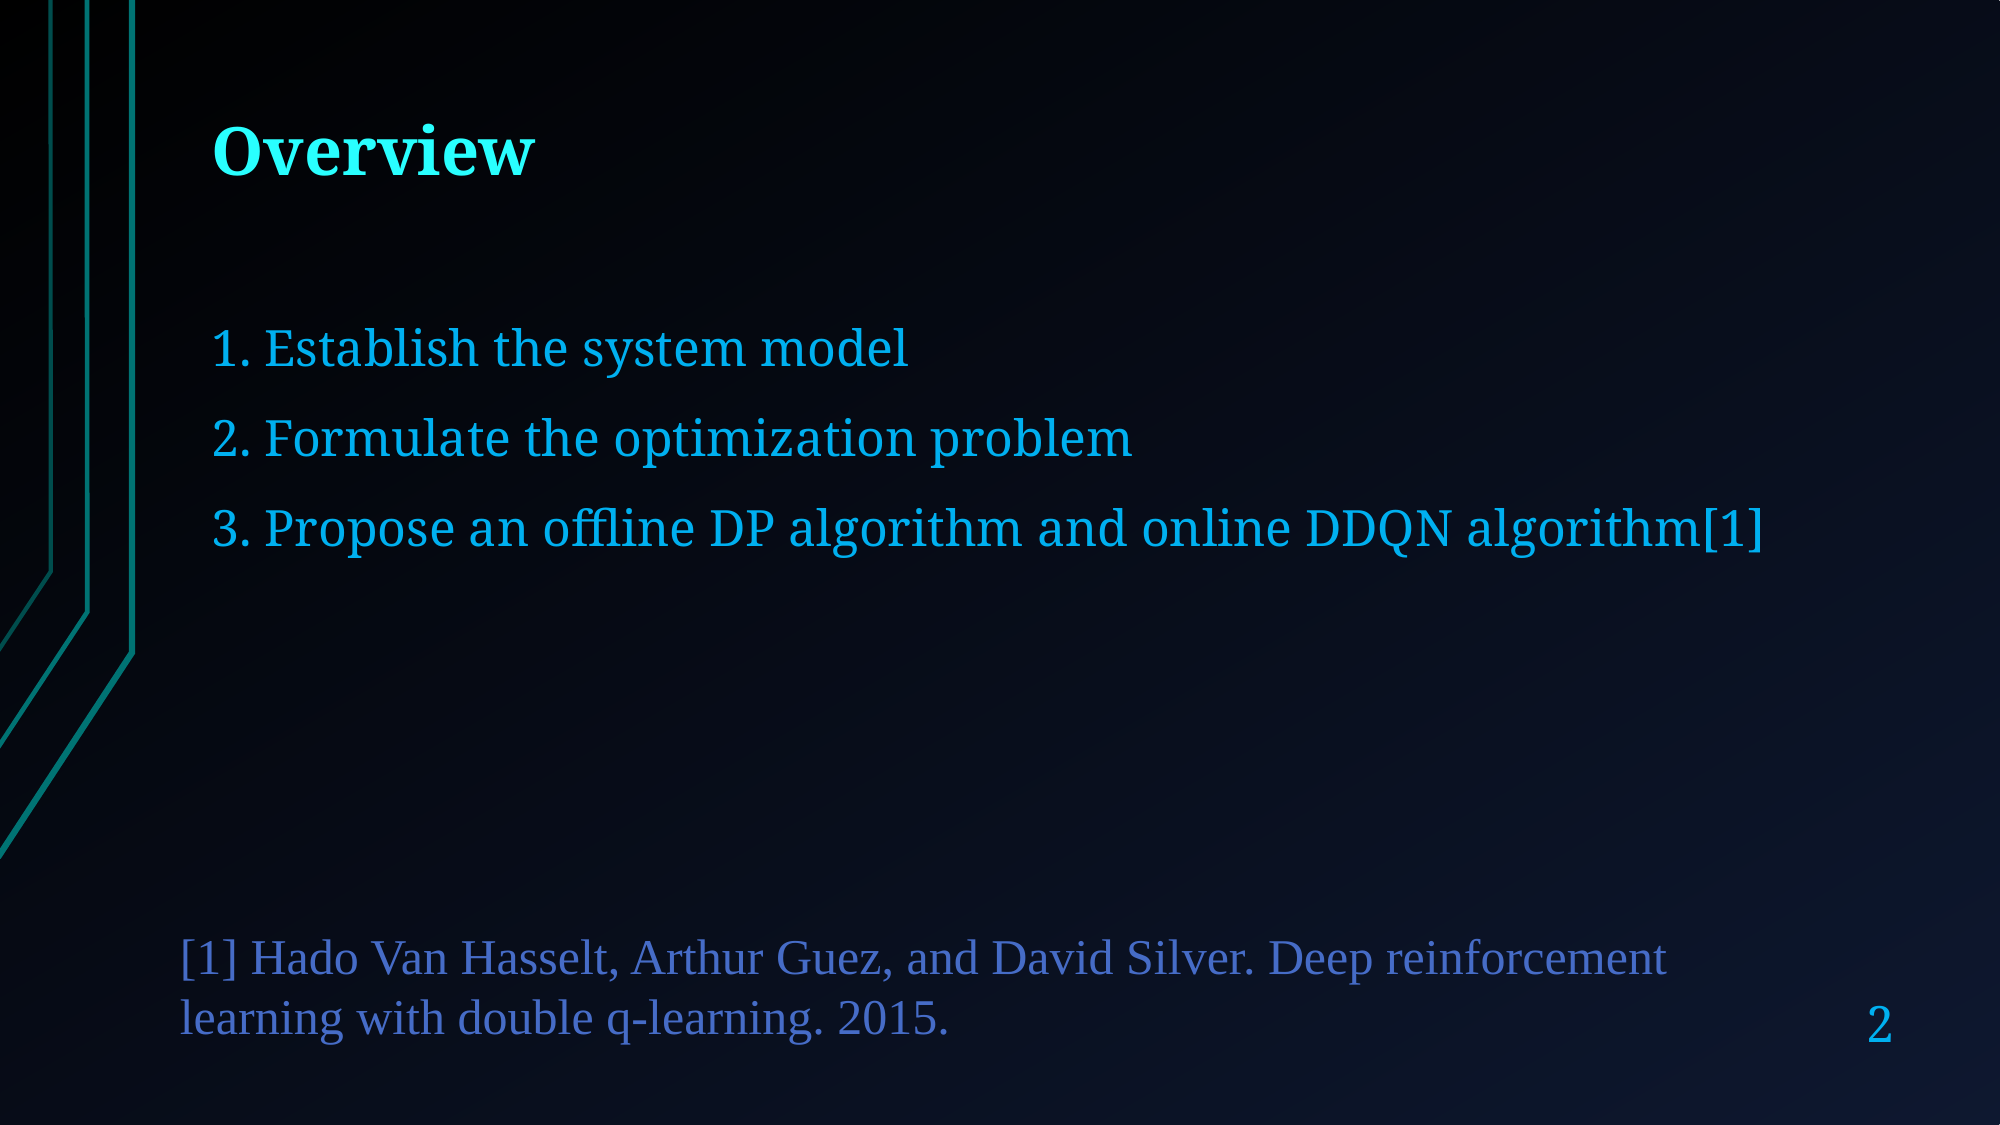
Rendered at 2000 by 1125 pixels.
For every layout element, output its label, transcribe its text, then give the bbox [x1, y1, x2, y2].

text_box [1] Hado Van Hasselt, Arthur Guez, and David Silver. Deep reinforcement learning with double q-learning. 2015. [165, 917, 1851, 1052]
text_box 2 [1851, 985, 1909, 1060]
text_box Overview [196, 101, 1910, 197]
text_box 1. Establish the system model 2. Formulate the optimization problem 3. Propose an offline DP algorithm and online DDQN algorithm[1] [196, 278, 1851, 564]
